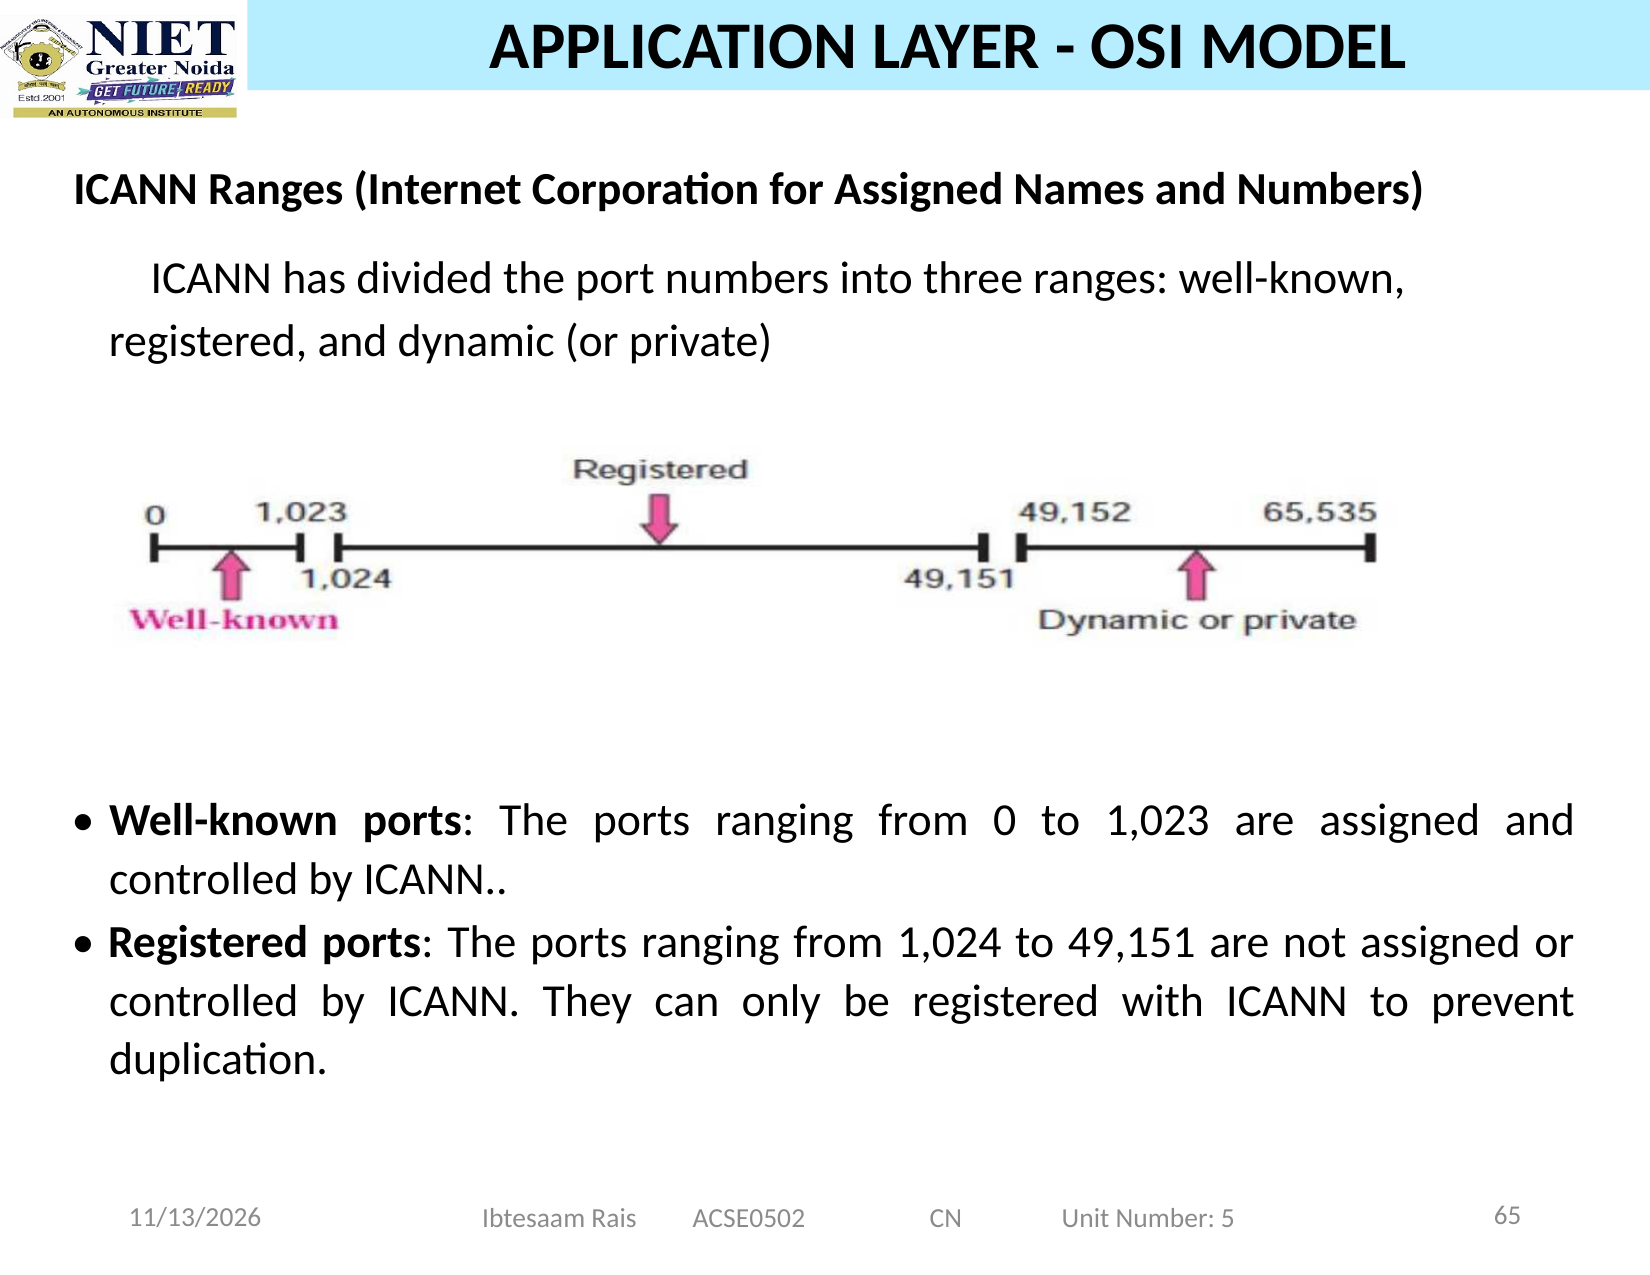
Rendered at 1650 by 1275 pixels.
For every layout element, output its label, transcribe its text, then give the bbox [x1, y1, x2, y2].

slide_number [113, 1181, 300, 1250]
slide_number 65 [1433, 1179, 1537, 1248]
text_box • Well-known ports: The ports ranging from 0 to 1,023 are assigned and controlled by ICANN.. • Registered ports: The ports ranging from 1,024 to 49,151 are not assigned or controlled by ICANN. They can only be registered with ICANN to prevent duplication. [71, 786, 1577, 1081]
picture [113, 446, 1398, 647]
title APPLICATION LAYER - OSI MODEL [247, 0, 1650, 91]
text_box ICANN Ranges (Internet Corporation for Assigned Names and Numbers) ICANN has divided the port numbers into three ranges: well-known, registered, and dynamic (or private) [73, 159, 1575, 346]
picture [0, 0, 237, 146]
footer Ibtesaam Rais ACSE0502 CN Unit Number: 5 [405, 1184, 1314, 1250]
